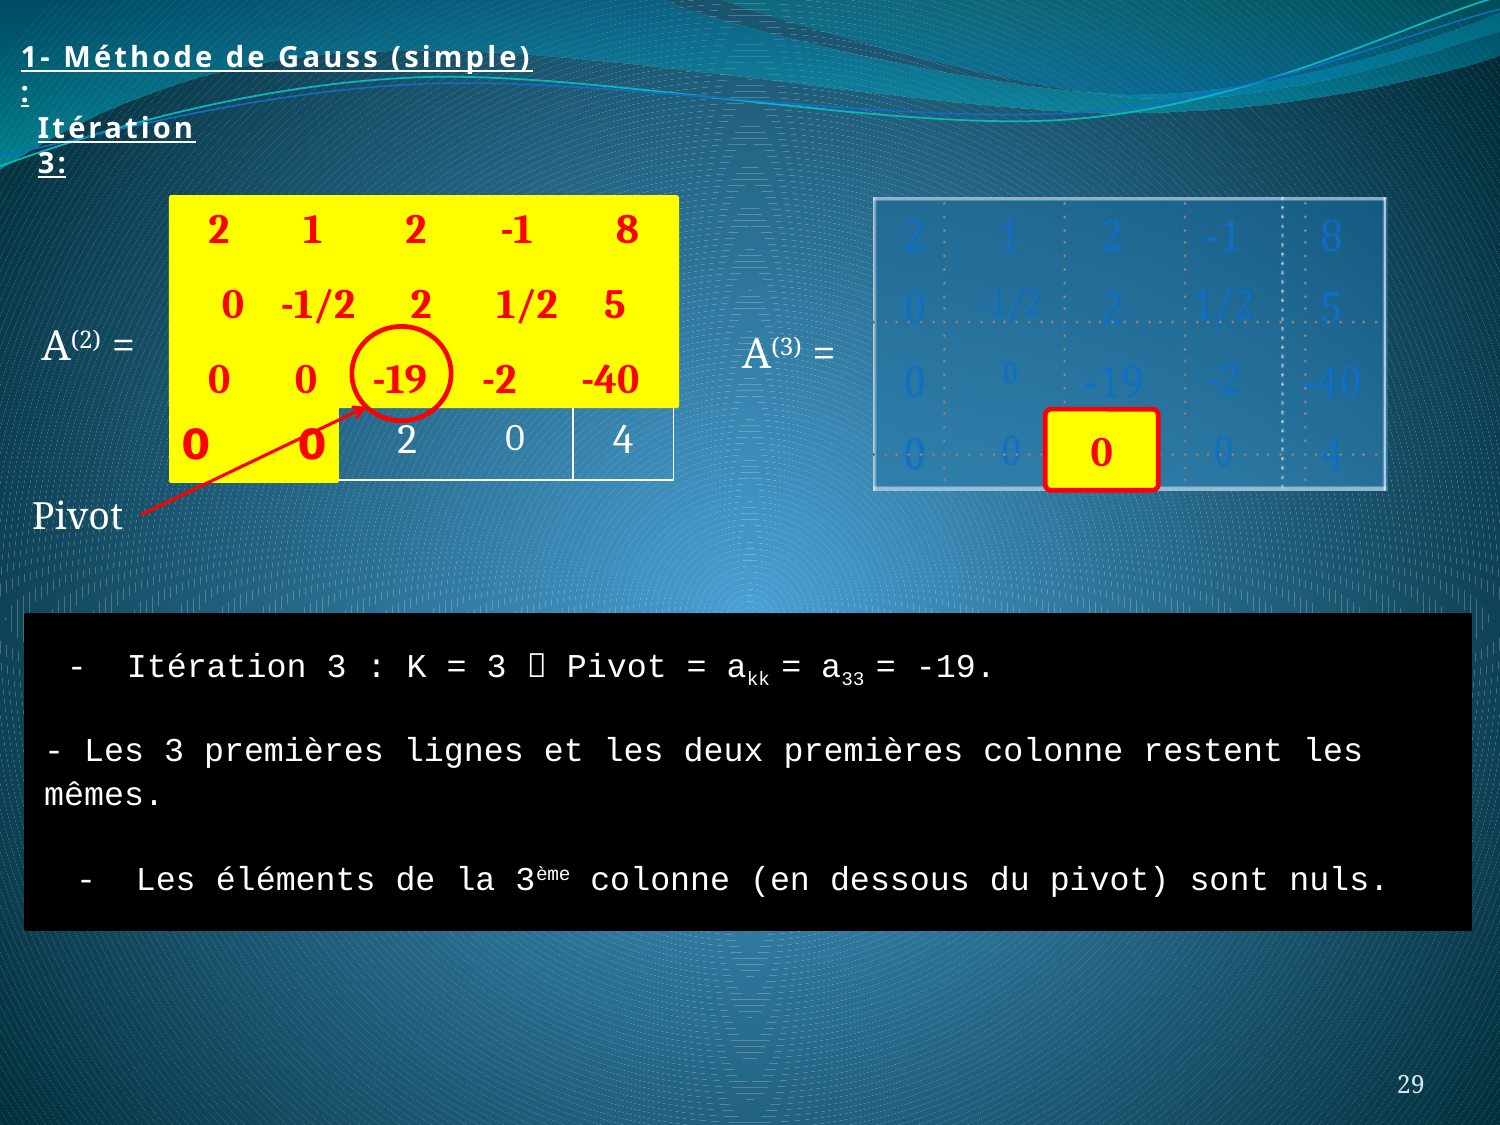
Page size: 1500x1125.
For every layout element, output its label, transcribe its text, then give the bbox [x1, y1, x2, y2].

text_box A(2) = [26, 311, 165, 377]
text_box - Les 3 premières lignes et les deux premières colonne restent les mêmes. [27, 731, 1449, 811]
text_box Pivot [17, 484, 142, 545]
text_box - Itération 3 : K = 3  Pivot = akk = a33 = -19. [50, 627, 1390, 706]
text_box 1- Méthode de Gauss (simple) : [5, 30, 558, 116]
text_box Itération 3: [23, 101, 236, 187]
text_box [24, 613, 1472, 931]
text_box 29 [1299, 1042, 1425, 1103]
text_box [170, 197, 677, 482]
text_box - Les éléments de la 3ème colonne (en dessous du pivot) sont nuls. [59, 837, 1425, 917]
picture [872, 197, 1389, 491]
text_box [140, 489, 197, 516]
text_box A(3) = [727, 319, 867, 384]
